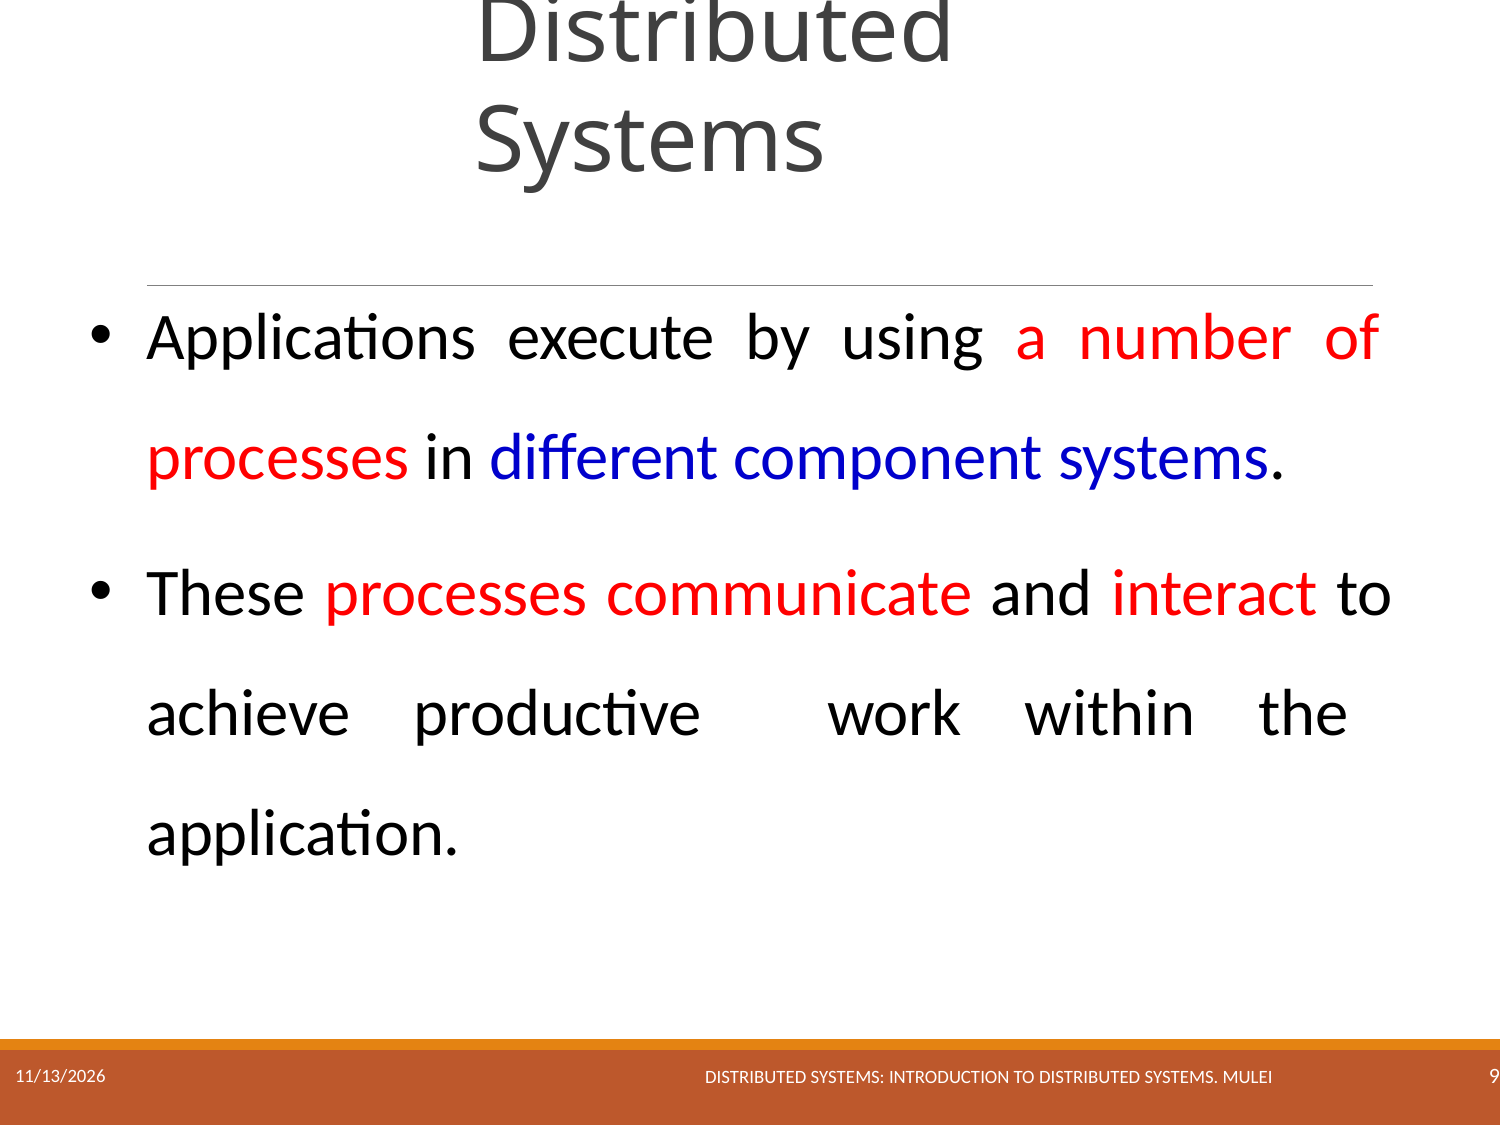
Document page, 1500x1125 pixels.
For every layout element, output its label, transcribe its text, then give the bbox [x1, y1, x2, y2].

slide_number 9 [1453, 748, 1500, 1125]
title Distributed Systems [472, 0, 1216, 190]
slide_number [0, 1046, 346, 1103]
text_box Applications execute by using a number of processes in different component systems. These processes communicate and interact to achieve productive work within the application. [87, 250, 1413, 869]
footer Distributed Systems: Introduction to Distributed Systems. Mulei [475, 748, 1453, 1125]
